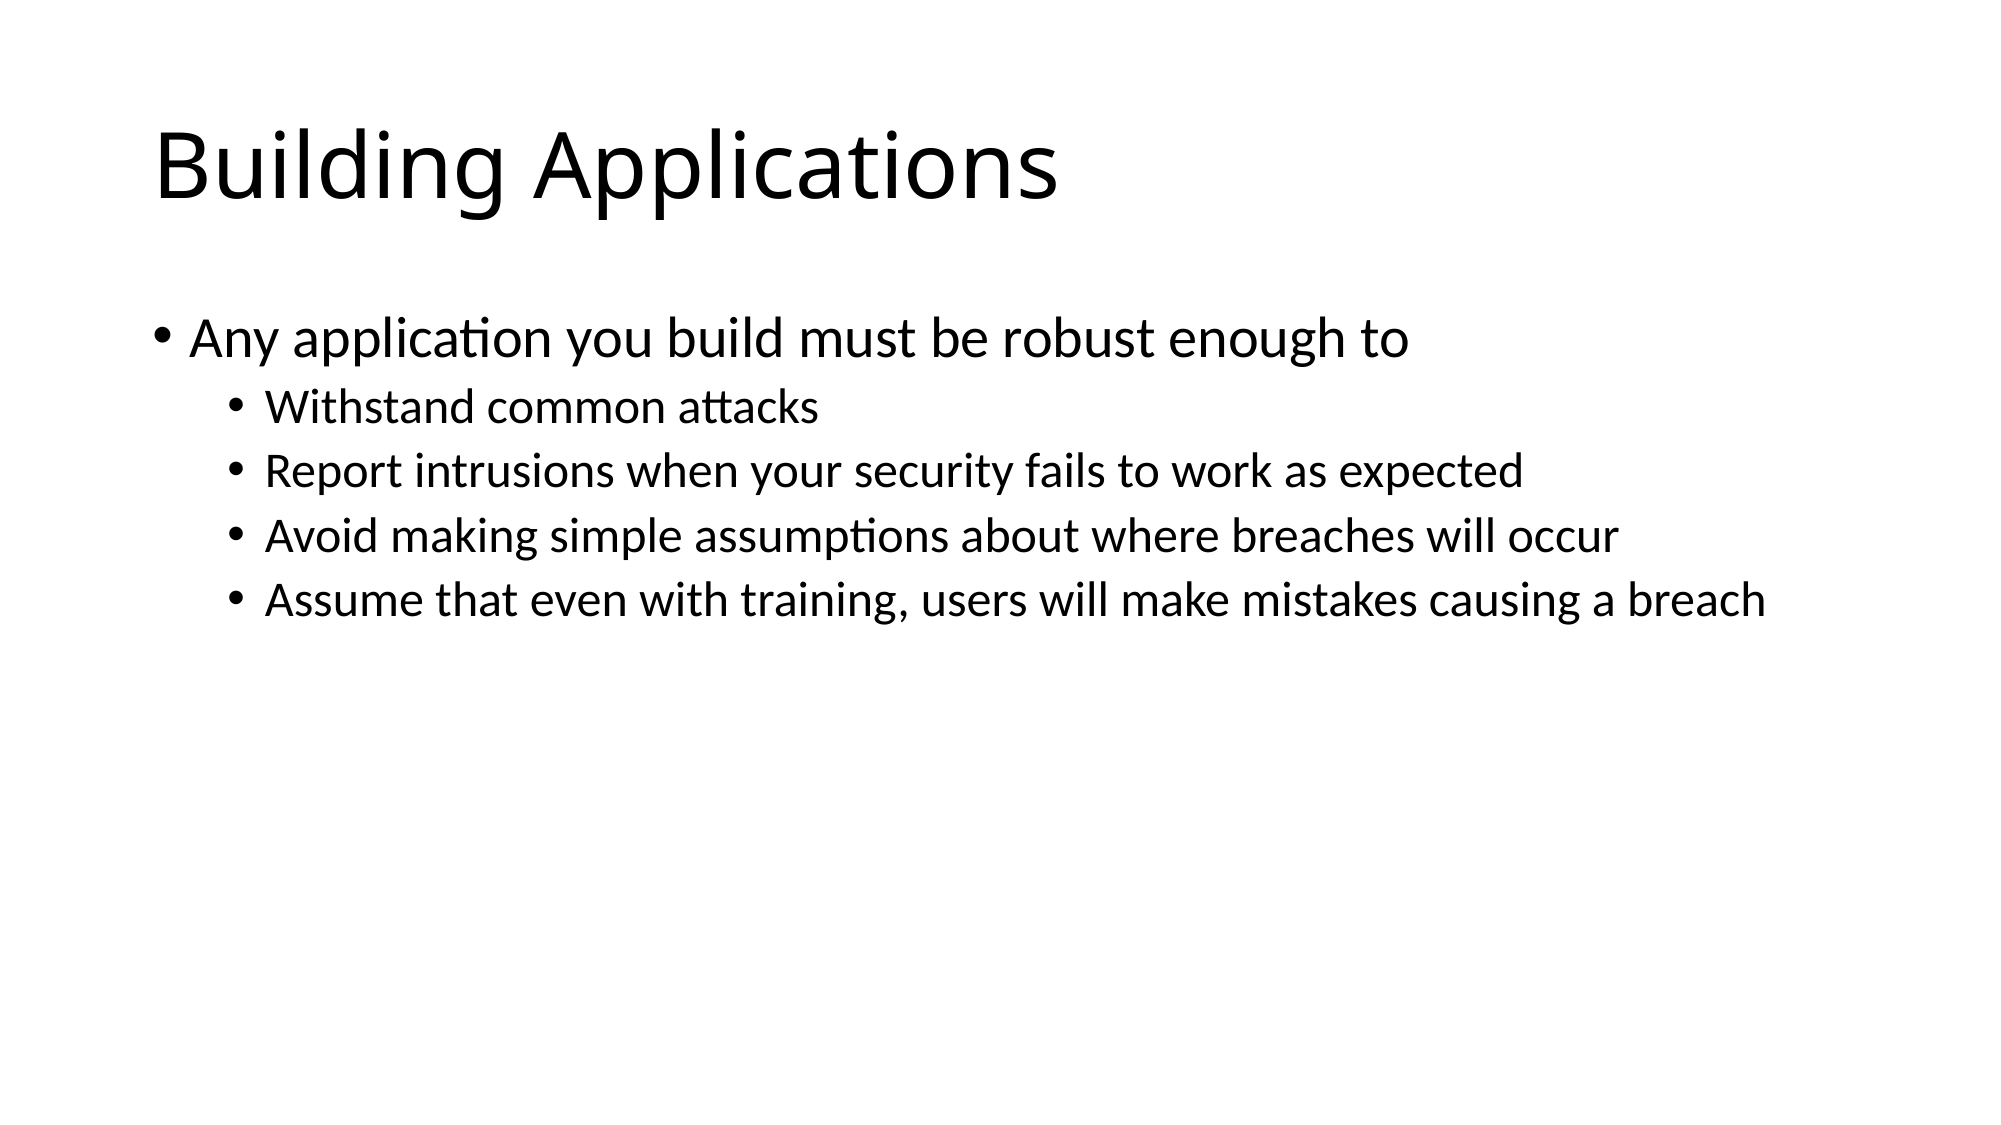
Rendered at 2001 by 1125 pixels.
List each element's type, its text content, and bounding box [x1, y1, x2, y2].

list Any application you build must be robust enough to Withstand common attacks Report intrusions when your security fails to work as expected Avoid making simple assumptions about where breaches will occur Assume that even with training, users will make mistakes causing a breach [137, 299, 1863, 1014]
title Building Applications [137, 59, 1863, 278]
